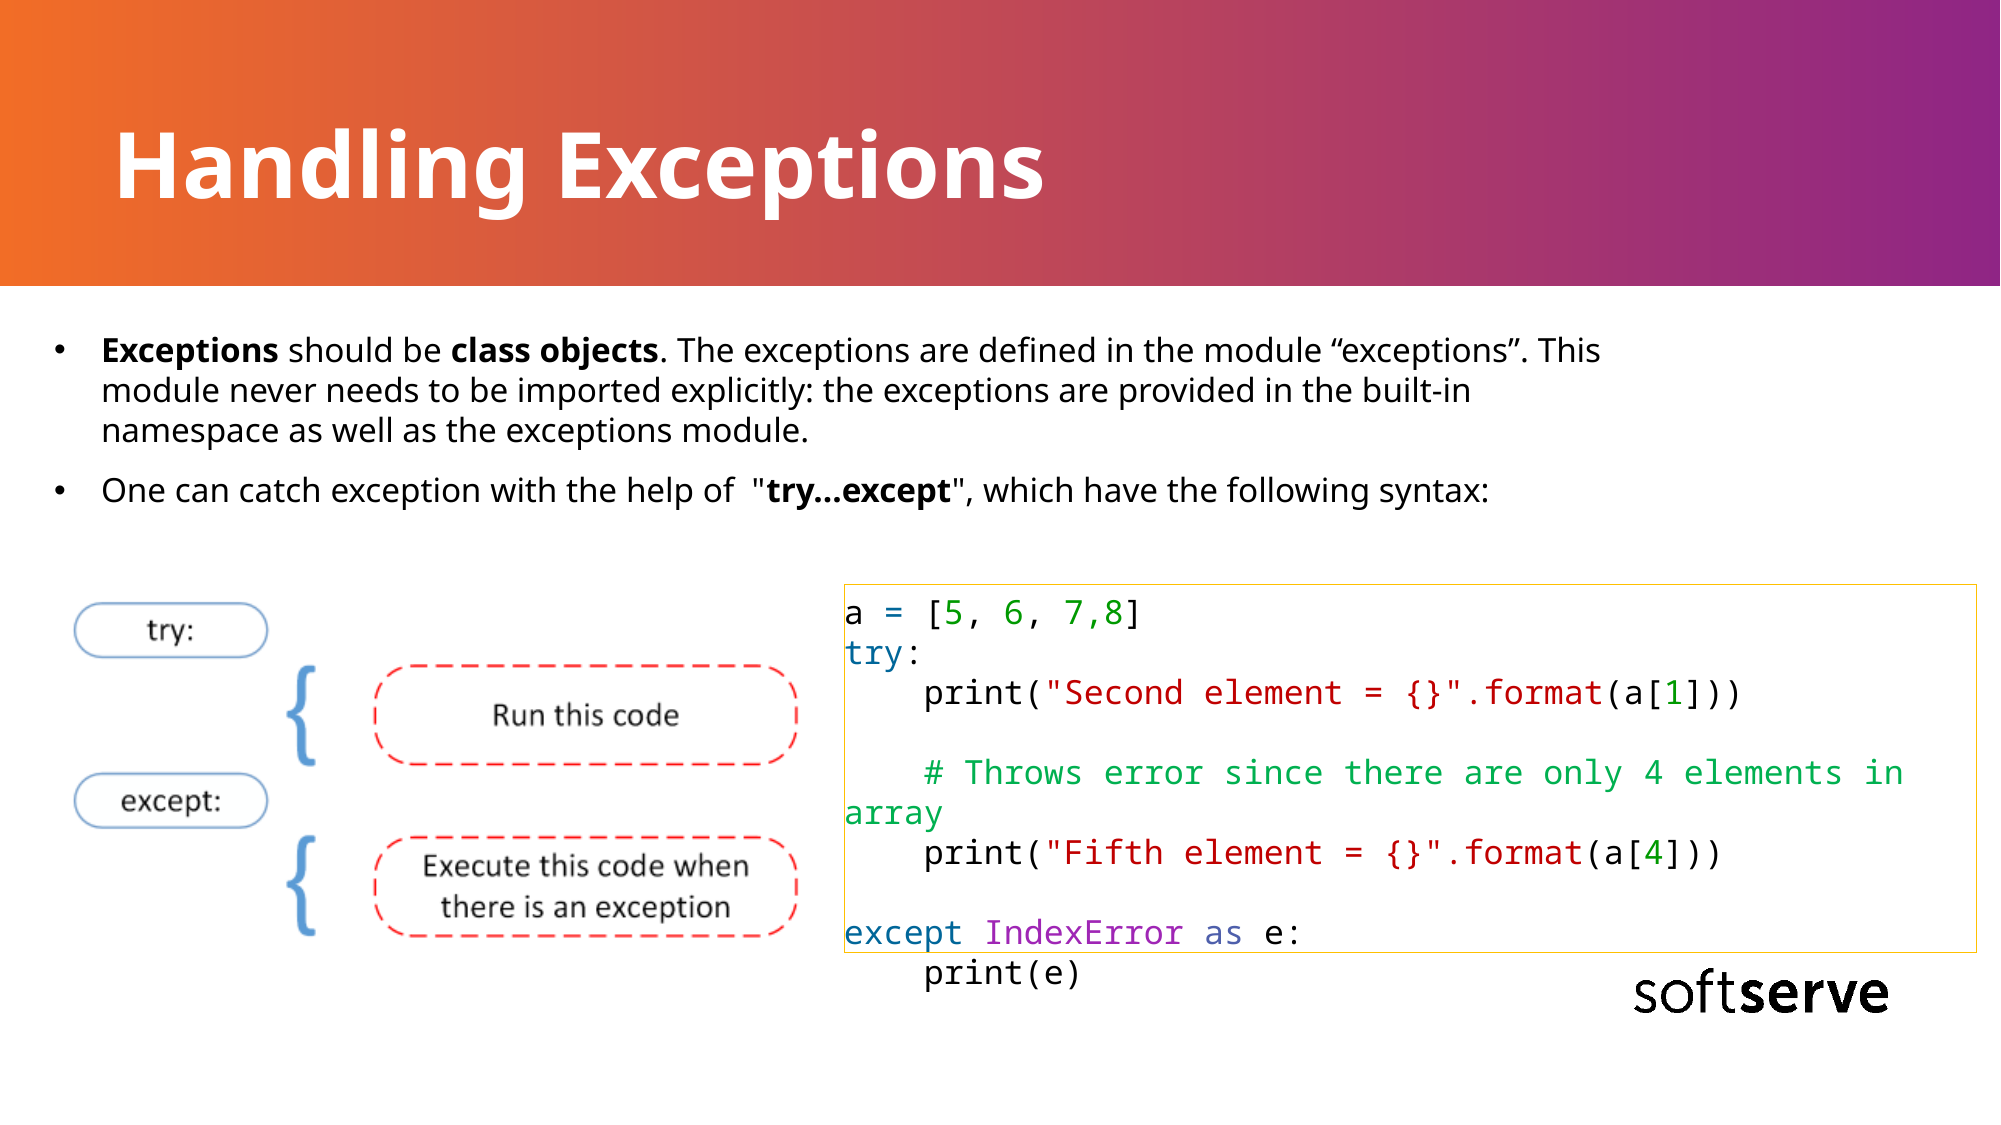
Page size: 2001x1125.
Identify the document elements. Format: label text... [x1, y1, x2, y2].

picture [1634, 968, 1888, 1013]
list Exceptions should be class objects. The exceptions are defined in the module “exceptions”. This module never needs to be imported explicitly: the exceptions are provided in the built-in namespace as well as the exceptions module. One can catch exception with the help of "try...except", which have the following syntax: [54, 321, 1670, 954]
picture [40, 590, 823, 958]
title Handling Exceptions [112, 112, 1888, 225]
text_box a = [5, 6, 7,8] try: print("Second element = {}".format(a[1])) # Throws error since there are only 4 elements in array print("Fifth element = {}".format(a[4])) except IndexError as e: print(e) [844, 584, 1977, 953]
